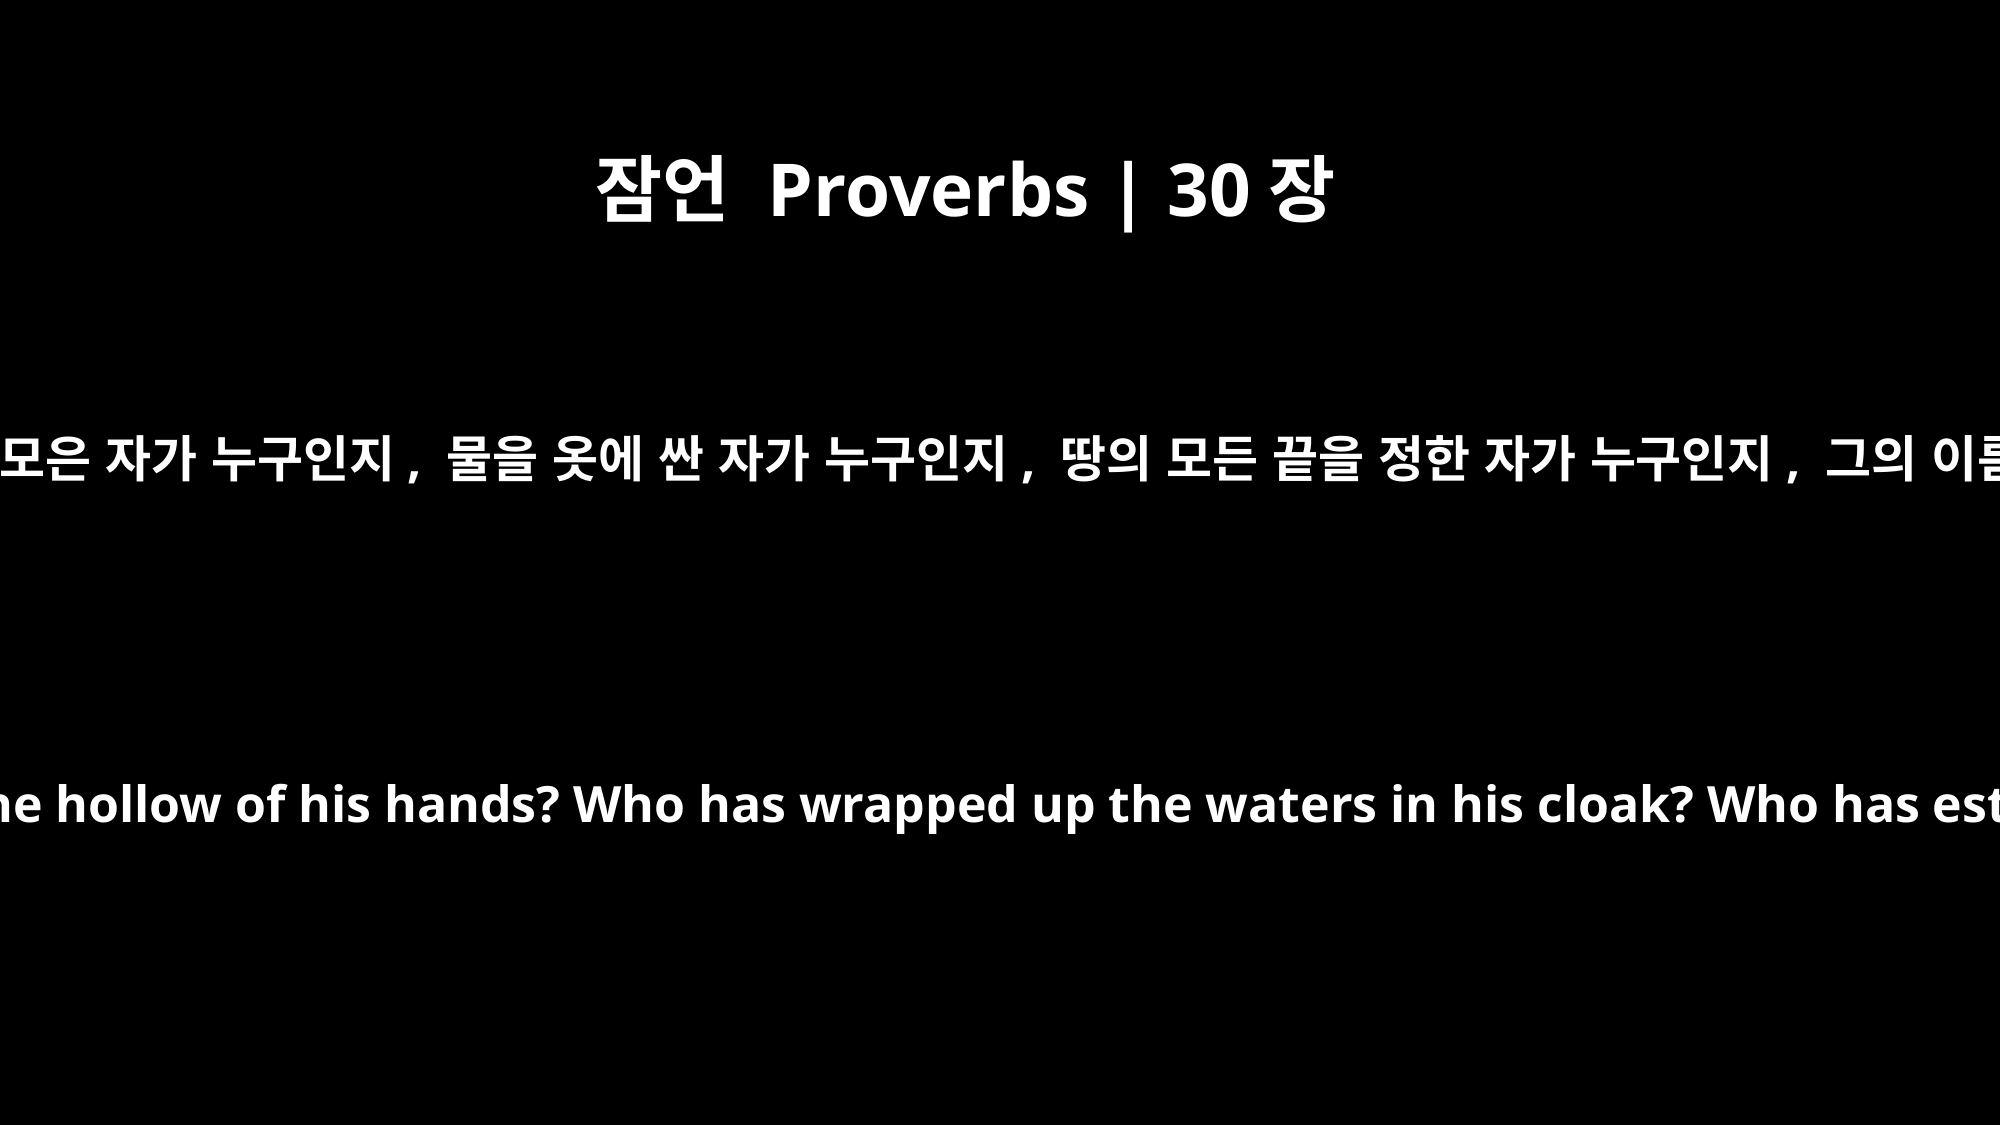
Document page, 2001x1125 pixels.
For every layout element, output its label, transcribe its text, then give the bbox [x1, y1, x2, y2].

text_box 잠언 Proverbs | 30장 [580, 136, 1352, 239]
text_box 4 하늘에 올라갔다가 내려온 자가 누구인지, 바람을 그 장중에 모은 자가 누구인지, 물을 옷에 싼 자가 누구인지, 땅의 모든 끝을 정한 자가 누구인지, 그의 이름이 무엇인지, 그의 아들의 이름이 무엇인지 너는 아느냐 [0, 359, 2000, 495]
text_box Who has gone up to heaven and come down? Who has gathered up the wind in the hollow of his hands? Who has wrapped up the waters in his cloak? Who has established all the ends of the earth? What is his name, and the name of his son? Tell me if you know! [0, 764, 2000, 900]
